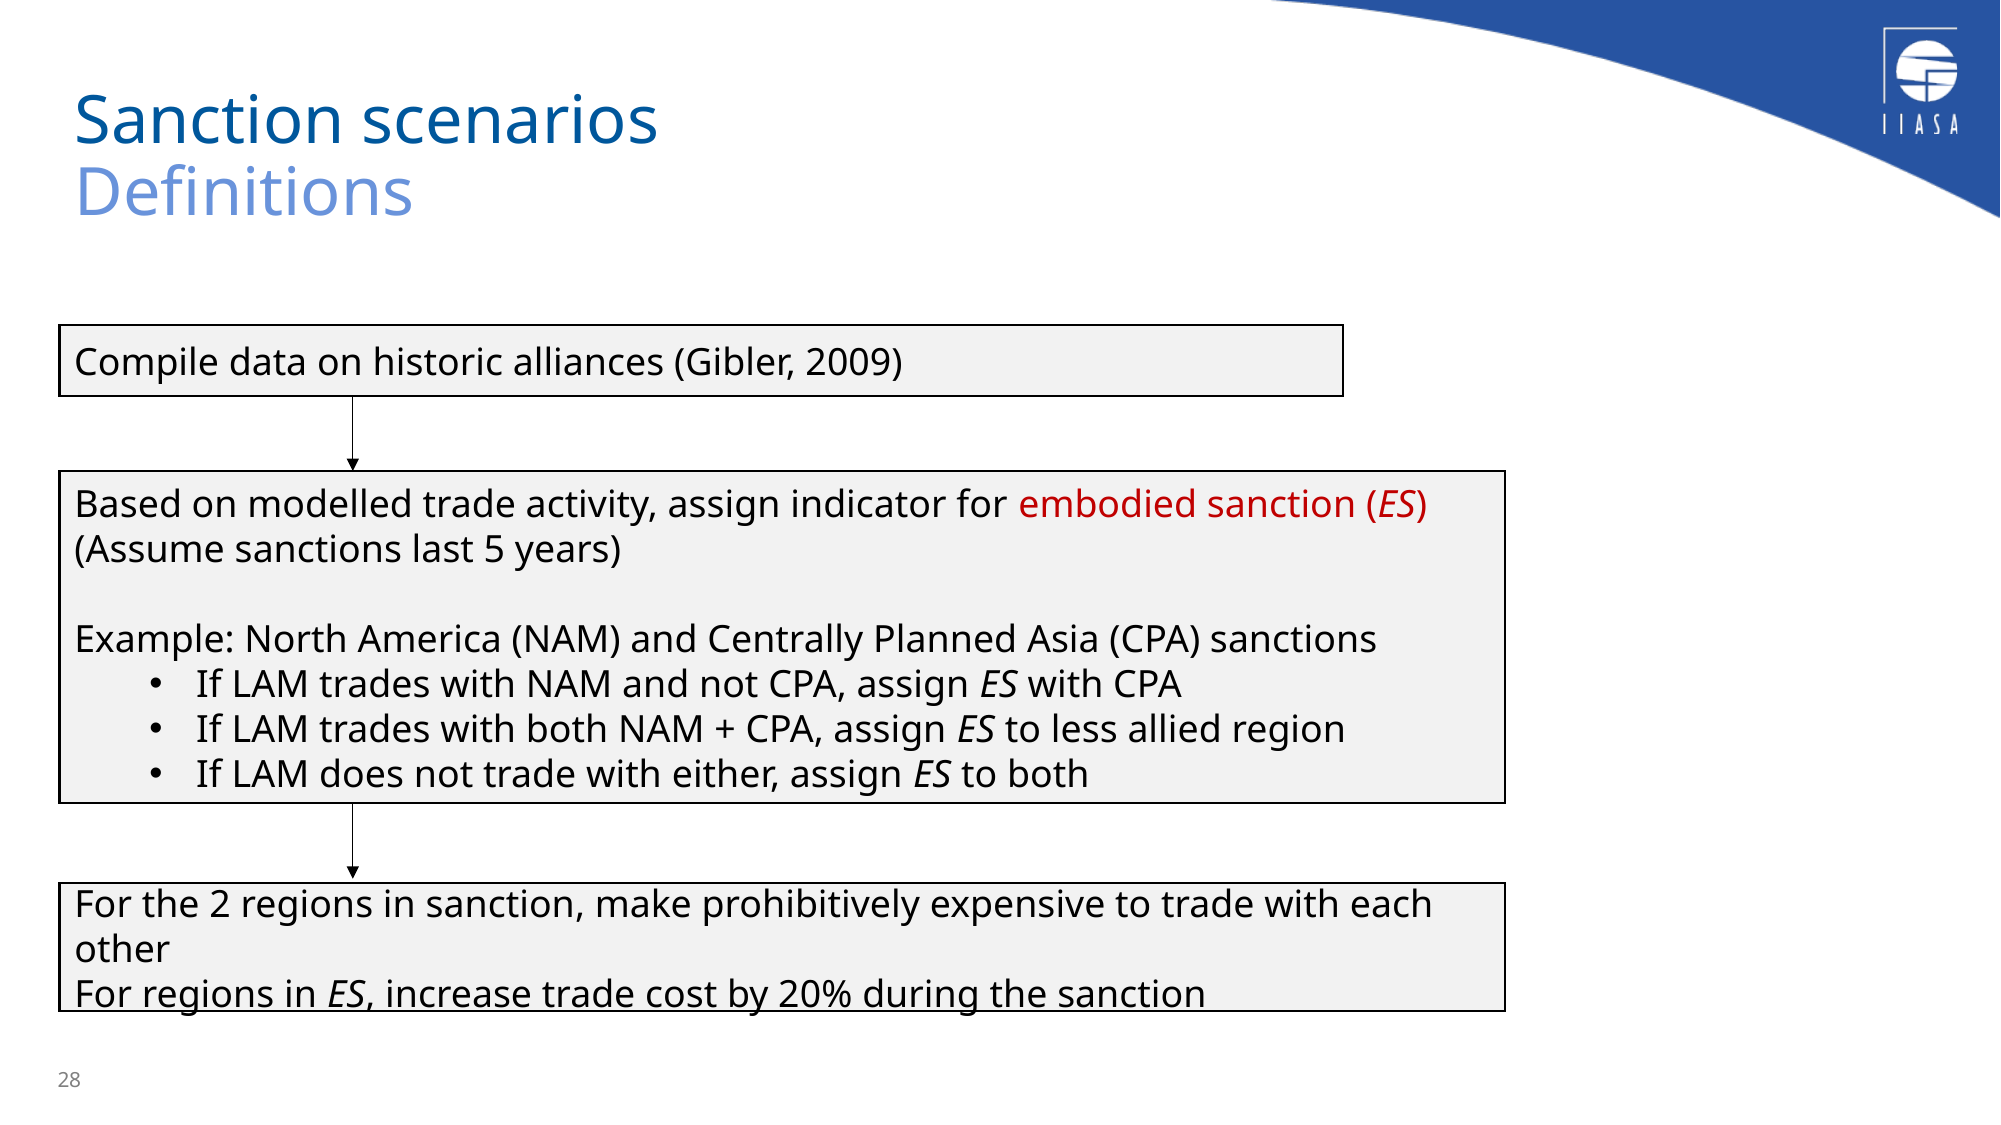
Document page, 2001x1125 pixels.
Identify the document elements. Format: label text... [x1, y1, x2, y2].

text_box Compile data on historic alliances (Gibler, 2009) [58, 324, 1344, 397]
slide_number 28 [42, 1042, 493, 1102]
picture [0, 0, 2000, 1125]
text_box For the 2 regions in sanction, make prohibitively expensive to trade with each other For regions in ES, increase trade cost by 20% during the sanction [58, 882, 1506, 1012]
text_box Based on modelled trade activity, assign indicator for embodied sanction (ES) (Assume sanctions last 5 years) Example: North America (NAM) and Centrally Planned Asia (CPA) sanctions If LAM trades with NAM and not CPA, assign ES with CPA If LAM trades with both NAM + CPA, assign ES to less allied region If LAM does not trade with either, assign ES to both [58, 470, 1506, 804]
title Sanction scenarios Definitions [59, 59, 1863, 257]
